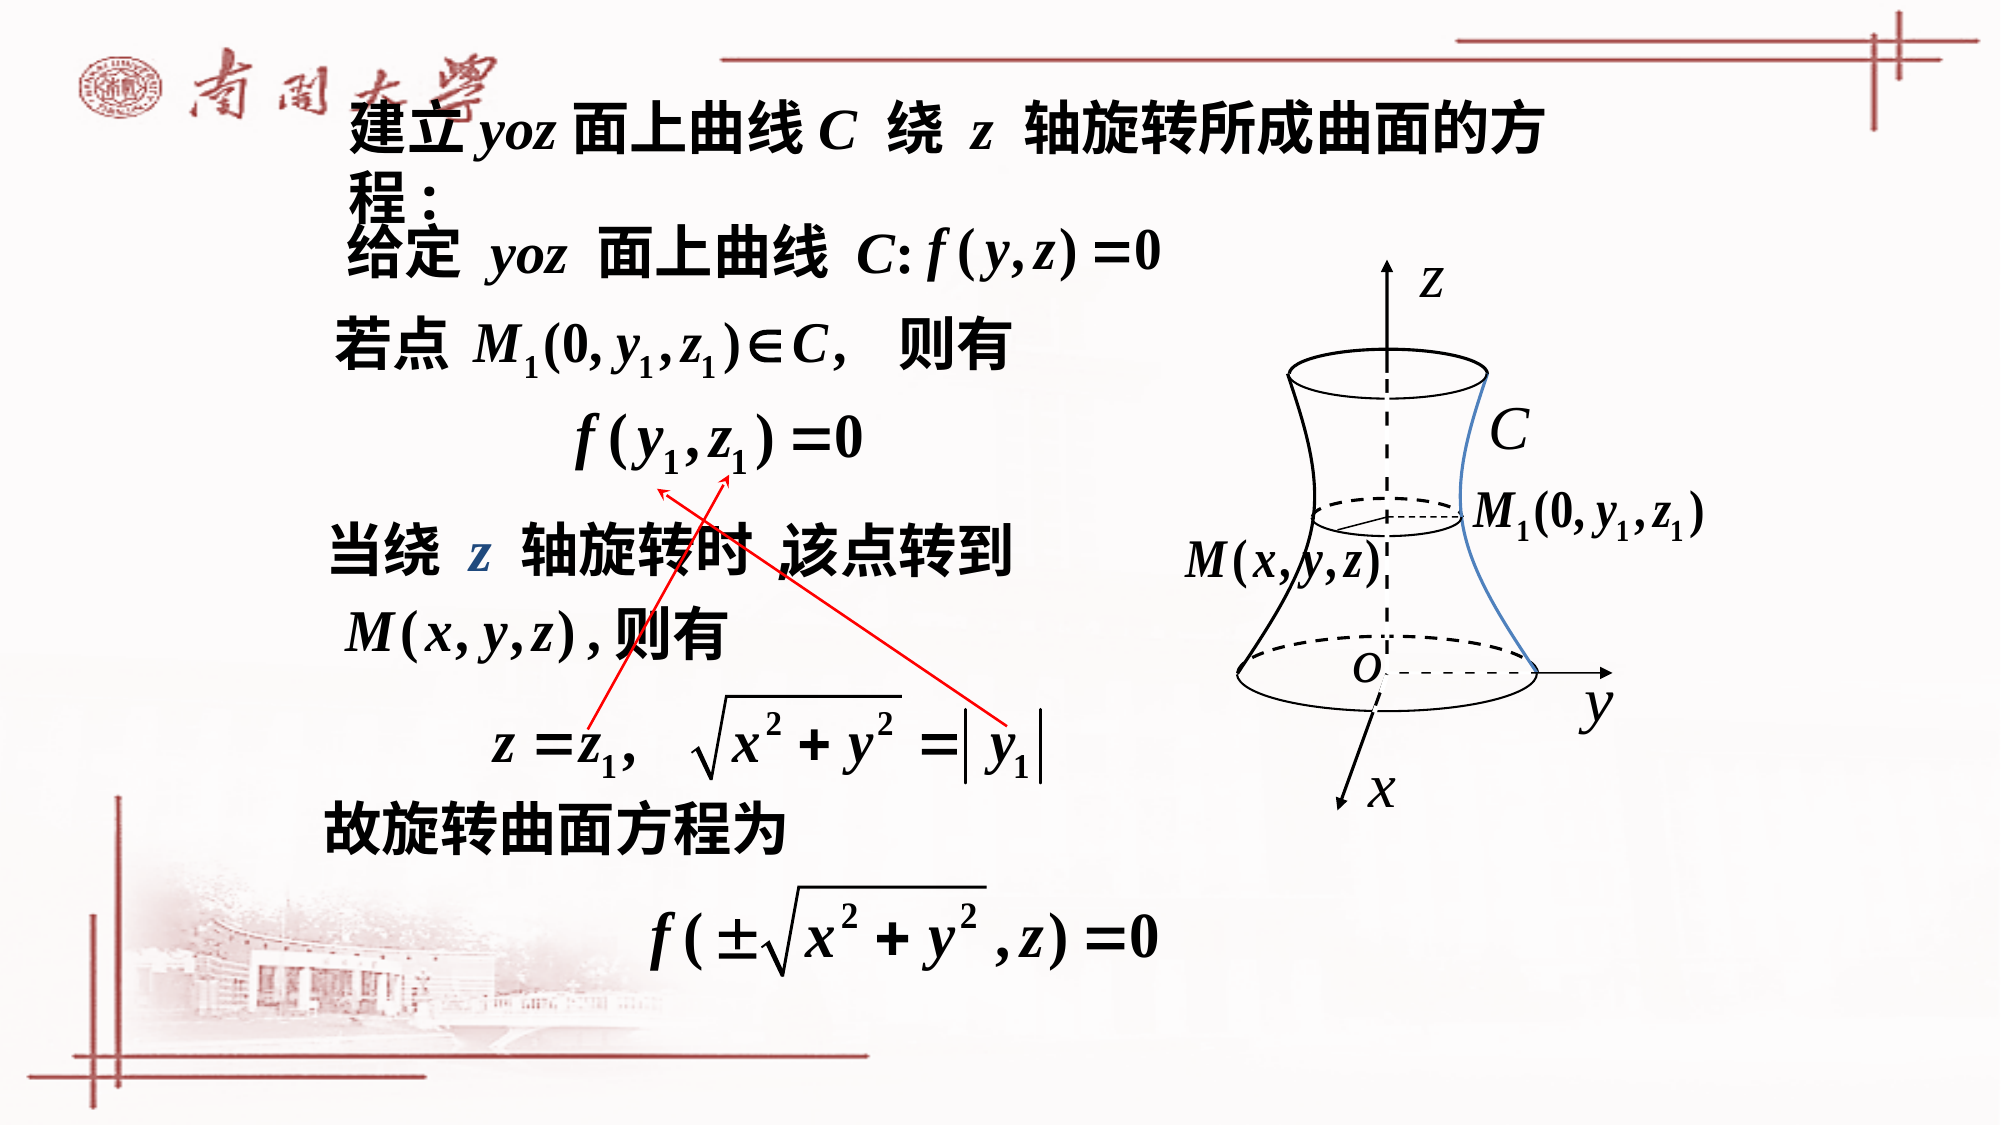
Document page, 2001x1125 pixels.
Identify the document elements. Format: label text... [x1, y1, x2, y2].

text_box 当绕 z 轴旋转时, [311, 505, 702, 590]
text_box 则有 [619, 589, 838, 675]
text_box 给定 yoz 面上曲线 C: [331, 208, 1007, 293]
text_box 当绕 z 轴旋转时, [705, 505, 774, 562]
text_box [483, 681, 1054, 798]
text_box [554, 394, 877, 490]
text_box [1176, 516, 1231, 601]
text_box 故旋转曲面方程为 [309, 785, 909, 870]
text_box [1337, 259, 1615, 813]
title 建立yoz面上曲线C 绕 z 轴旋转所成曲面的方程: [334, 105, 1609, 218]
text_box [628, 871, 1173, 990]
text_box 当绕 z 轴旋转时, [667, 522, 767, 589]
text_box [1619, 474, 1714, 555]
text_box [333, 596, 612, 676]
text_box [1236, 372, 1538, 713]
text_box 若点 [319, 300, 520, 385]
text_box 该点转到 [767, 506, 1093, 592]
text_box 则有 [883, 299, 1096, 385]
text_box 当绕 z 轴旋转时, [683, 505, 711, 519]
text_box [462, 304, 855, 392]
text_box 则有 [599, 589, 665, 675]
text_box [1237, 348, 1332, 371]
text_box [907, 215, 1172, 295]
